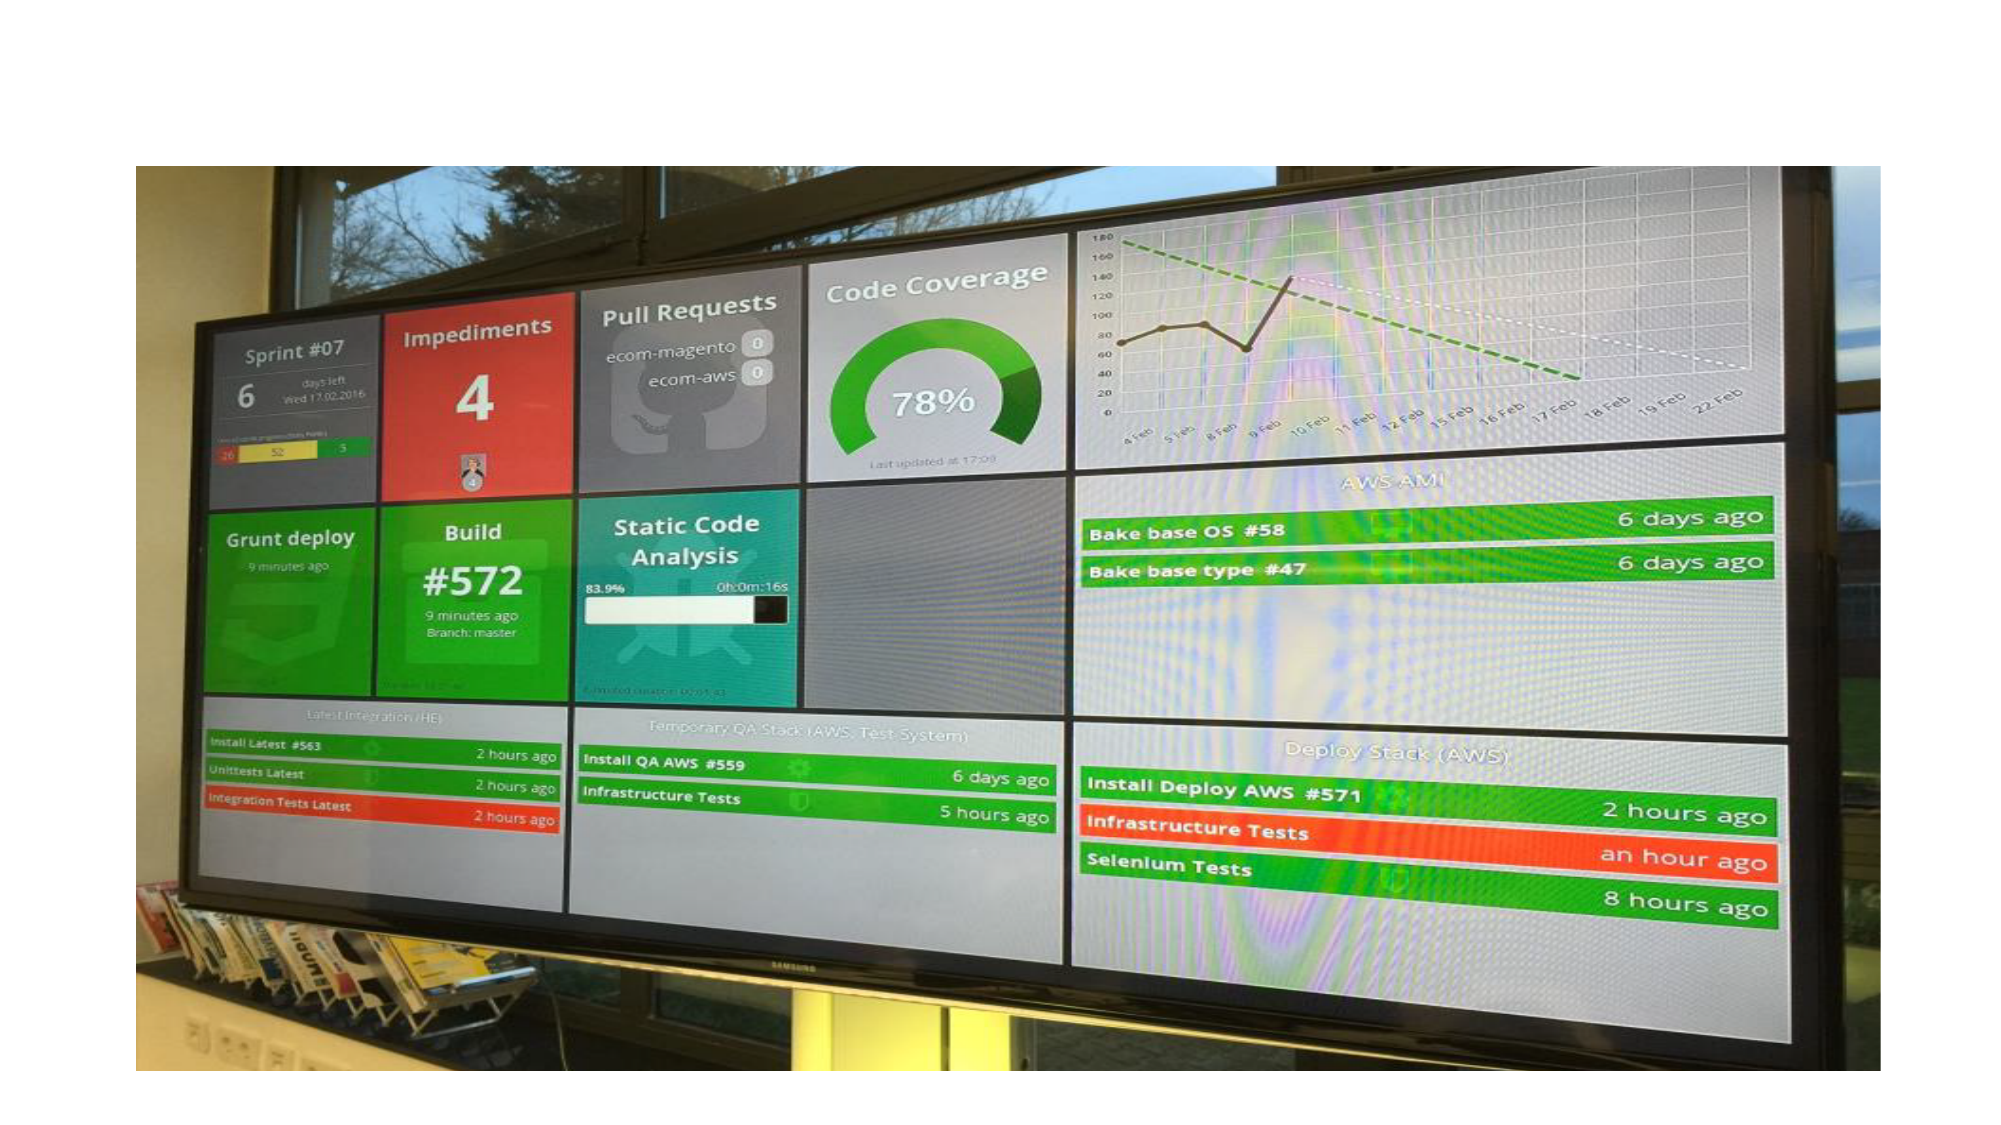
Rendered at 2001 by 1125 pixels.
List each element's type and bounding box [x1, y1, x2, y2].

picture [136, 165, 1881, 1071]
